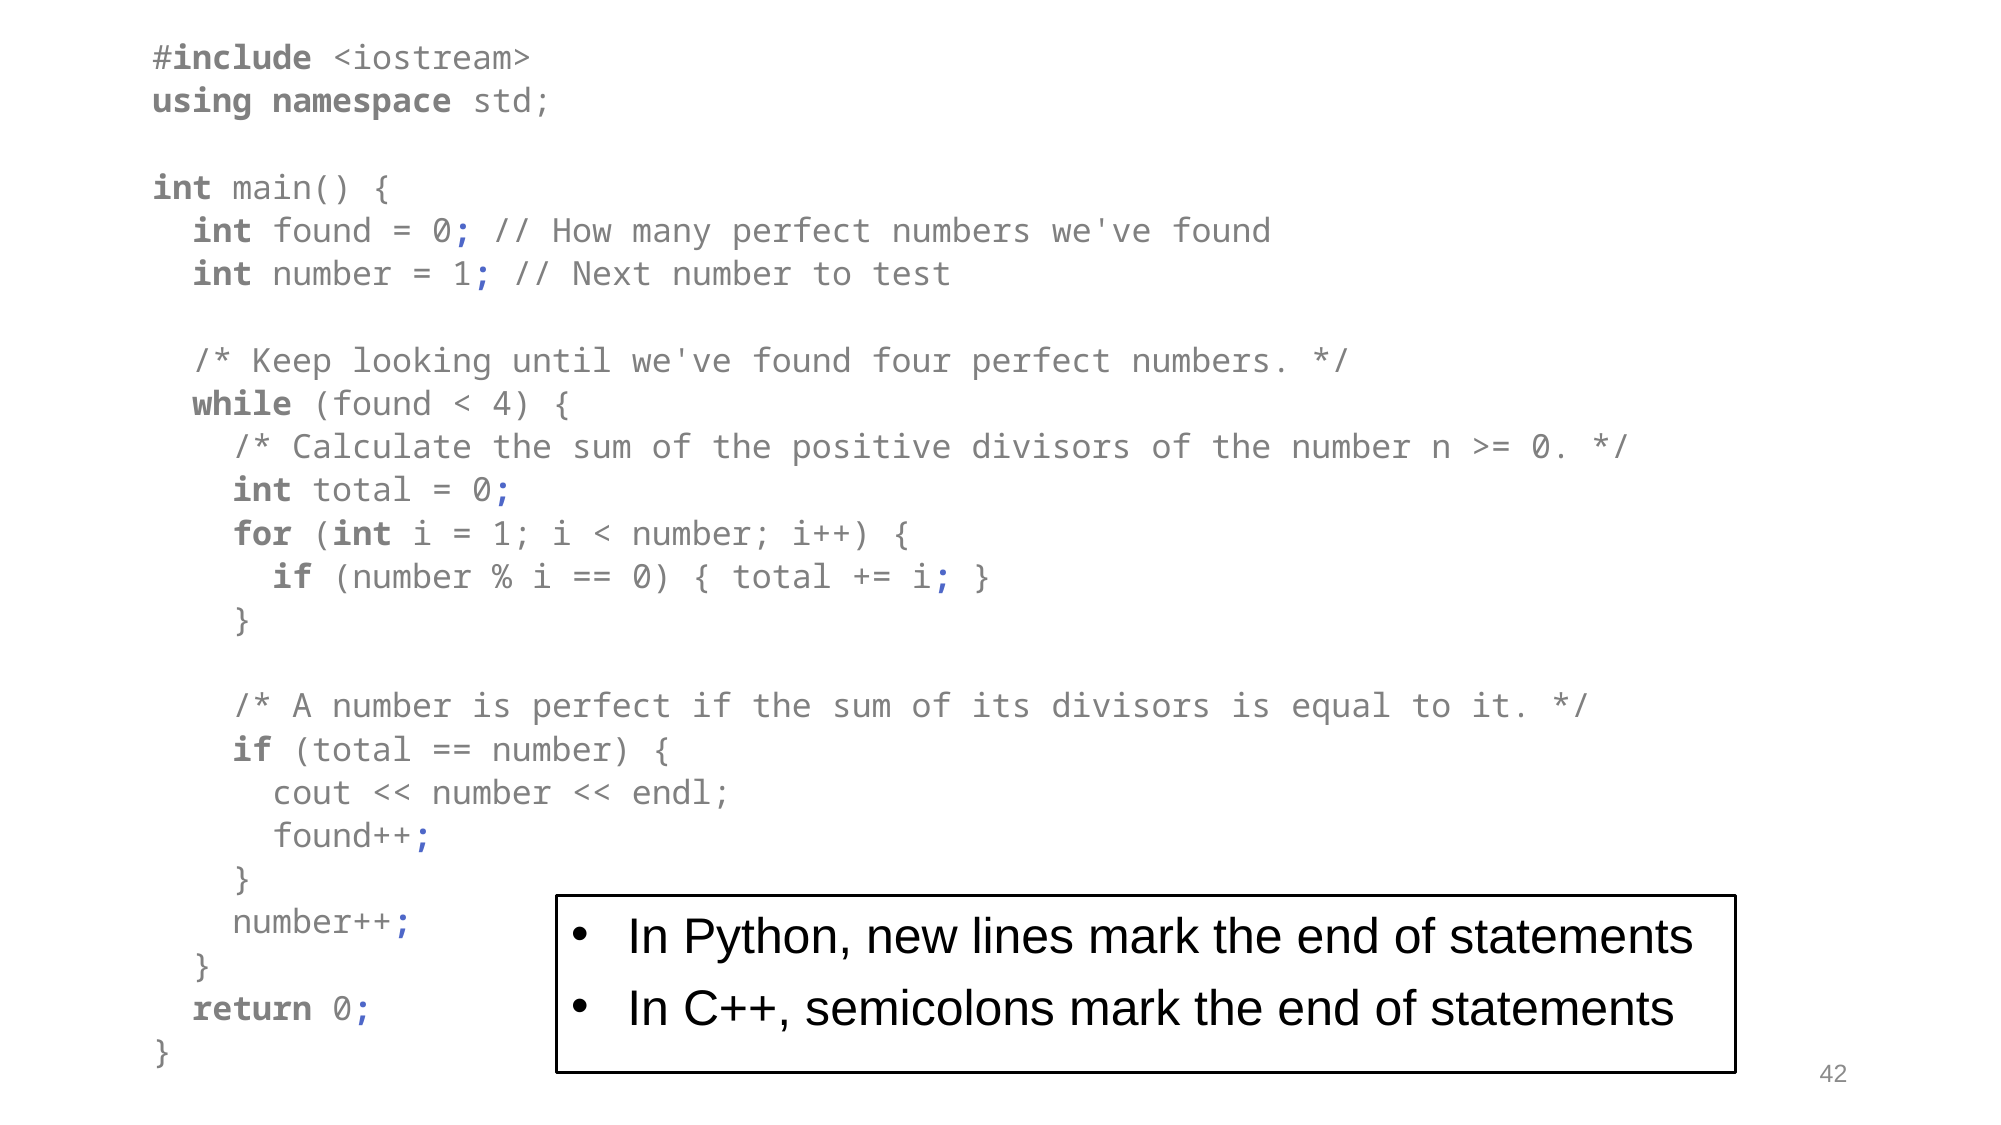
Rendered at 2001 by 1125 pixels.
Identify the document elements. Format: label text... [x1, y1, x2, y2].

text_box In Python, new lines mark the end of statements In C++, semicolons mark the end of statements [556, 895, 1736, 1073]
slide_number 42 [1412, 1042, 1863, 1103]
text_box #include <iostream> using namespace std; int main() { int found = 0; // How many perfect numbers we've found int number = 1; // Next number to test /* Keep looking until we've found four perfect numbers. */ while (found < 4) { /* Calculate the sum of the positive divisors of the number n >= 0. */ int total = 0; for (int i = 1; i < number; i++) { if (number % i == 0) { total += i; } } /* A number is perfect if the sum of its divisors is equal to it. */ if (total == number) { cout << number << endl; found++; } number++; } return 0; } [137, 28, 1790, 1078]
